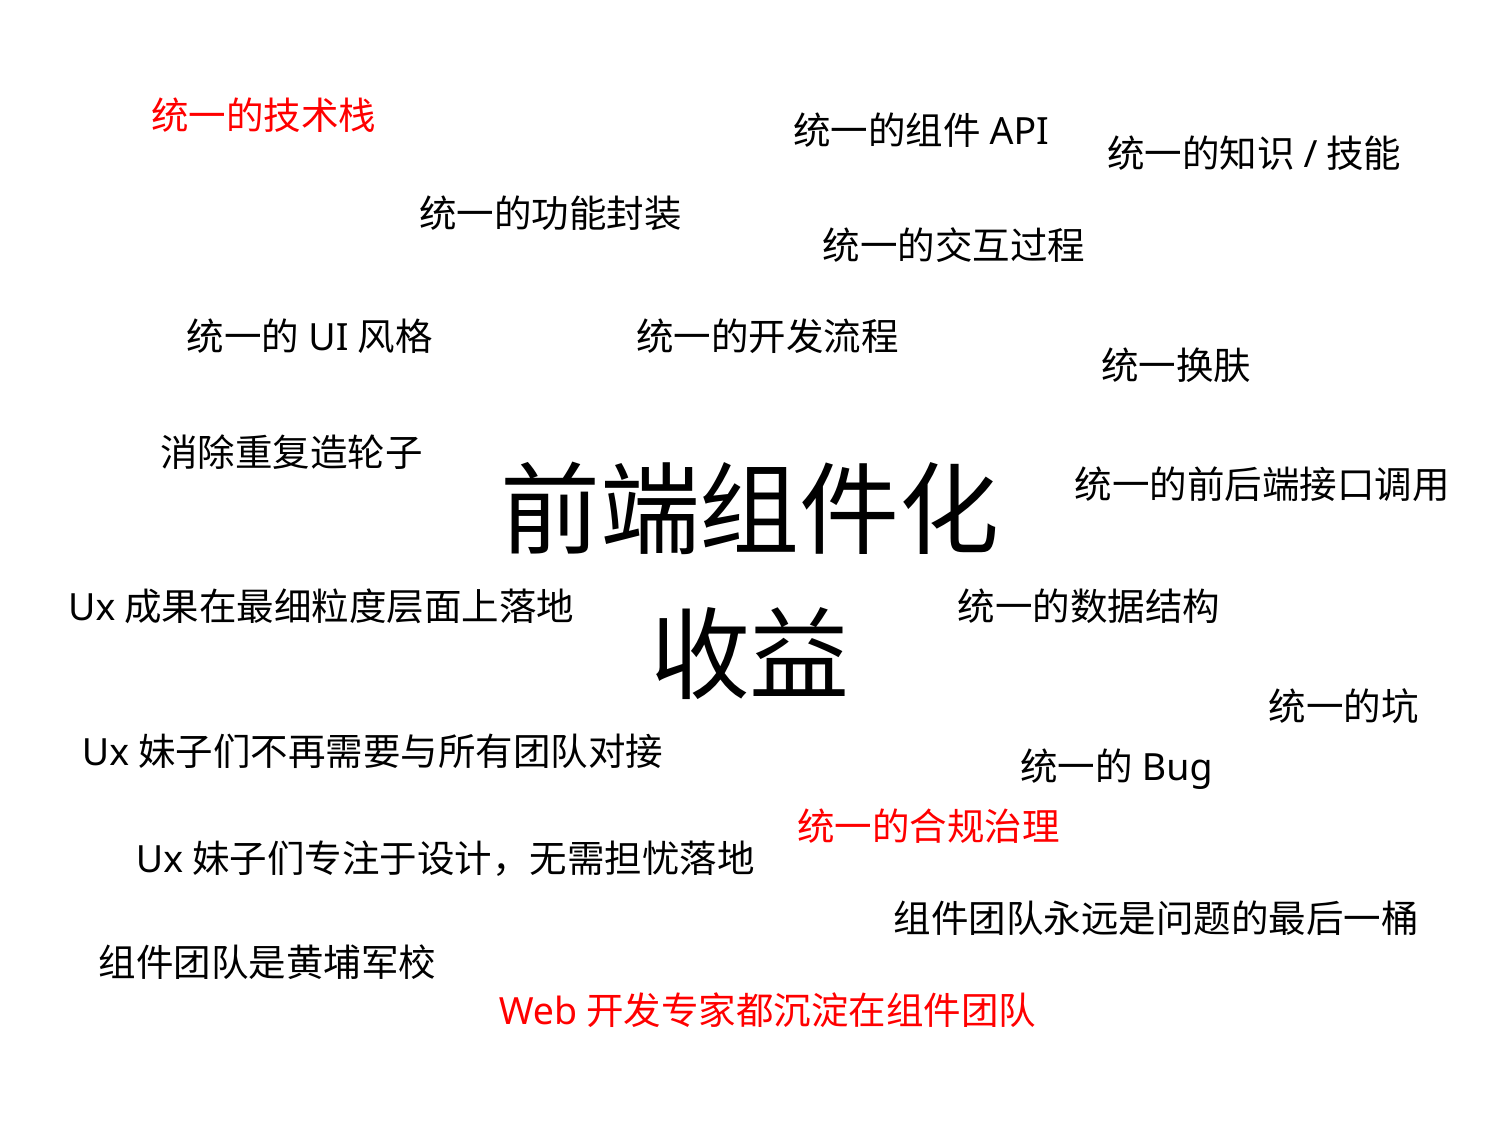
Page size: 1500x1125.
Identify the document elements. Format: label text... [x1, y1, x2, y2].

text_box 统一的坑 [1253, 675, 1434, 735]
text_box 消除重复造轮子 [145, 421, 438, 482]
text_box 统一的开发流程 [621, 305, 914, 366]
text_box 统一的数据结构 [943, 575, 1236, 636]
text_box 前端组件化 [478, 392, 1022, 576]
text_box Ux成果在最细粒度层面上落地 [53, 575, 590, 636]
text_box 统一的交互过程 [807, 214, 1100, 274]
text_box 组件团队永远是问题的最后一桶 [878, 887, 1434, 948]
text_box 统一的前后端接口调用 [1060, 453, 1465, 514]
text_box 统一的UI风格 [172, 305, 448, 366]
text_box 统一的Bug [1005, 735, 1228, 796]
text_box 统一的功能封装 [404, 182, 697, 243]
text_box 组件团队是黄埔军校 [84, 931, 452, 992]
text_box Ux妹子们专注于设计，无需担忧落地 [121, 827, 770, 888]
text_box 统一的合规治理 [782, 795, 1075, 856]
text_box 统一的组件API [778, 99, 1064, 159]
text_box 统一的知识/技能 [1092, 122, 1417, 183]
text_box 统一换肤 [1086, 334, 1267, 395]
text_box Ux妹子们不再需要与所有团队对接 [67, 720, 678, 781]
text_box 统一的技术栈 [136, 84, 392, 145]
text_box Web开发专家都沉淀在组件团队 [483, 979, 1051, 1040]
text_box 收益 [621, 561, 879, 721]
